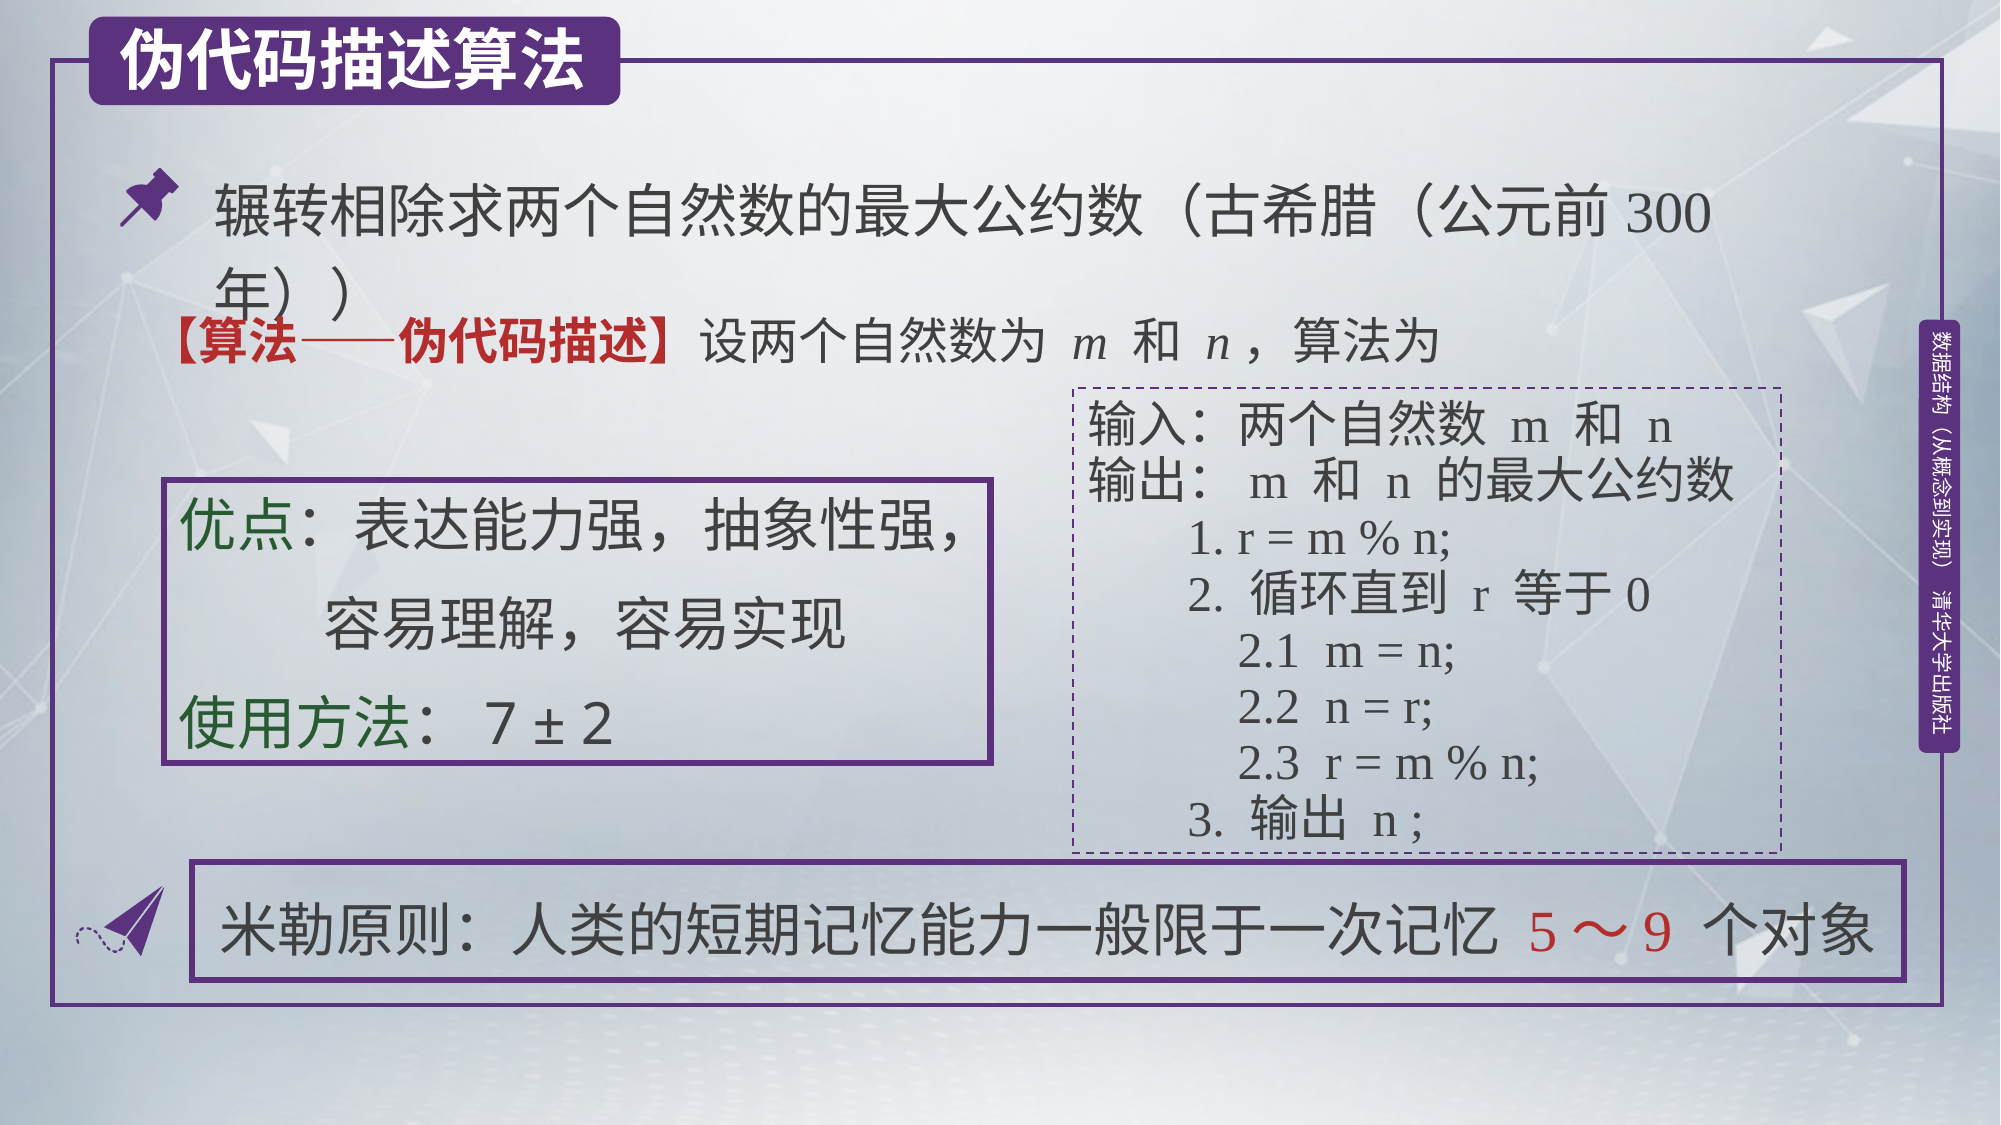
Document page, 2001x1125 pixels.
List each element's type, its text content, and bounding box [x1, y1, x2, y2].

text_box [119, 152, 1898, 253]
text_box 【算法——伪代码描述】设两个自然数为 m 和 n，算法为 [133, 289, 1720, 377]
text_box [87, 15, 612, 107]
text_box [75, 861, 1905, 980]
text_box 输入：两个自然数 m 和 n 输出：m 和 n 的最大公约数 1. r = m % n; 2. 循环直到 r 等于0 2.1 m = n; 2.2 n = r; 2.3 r = m % n; 3. 输出 n ; [1072, 388, 1782, 854]
picture [0, 0, 2000, 1125]
text_box 伪代码描述算法 [104, 10, 616, 105]
text_box 优点：表达能力强，抽象性强， 容易理解，容易实现 使用方法：7 ± 2 [164, 480, 991, 764]
text_box [616, 19, 622, 103]
